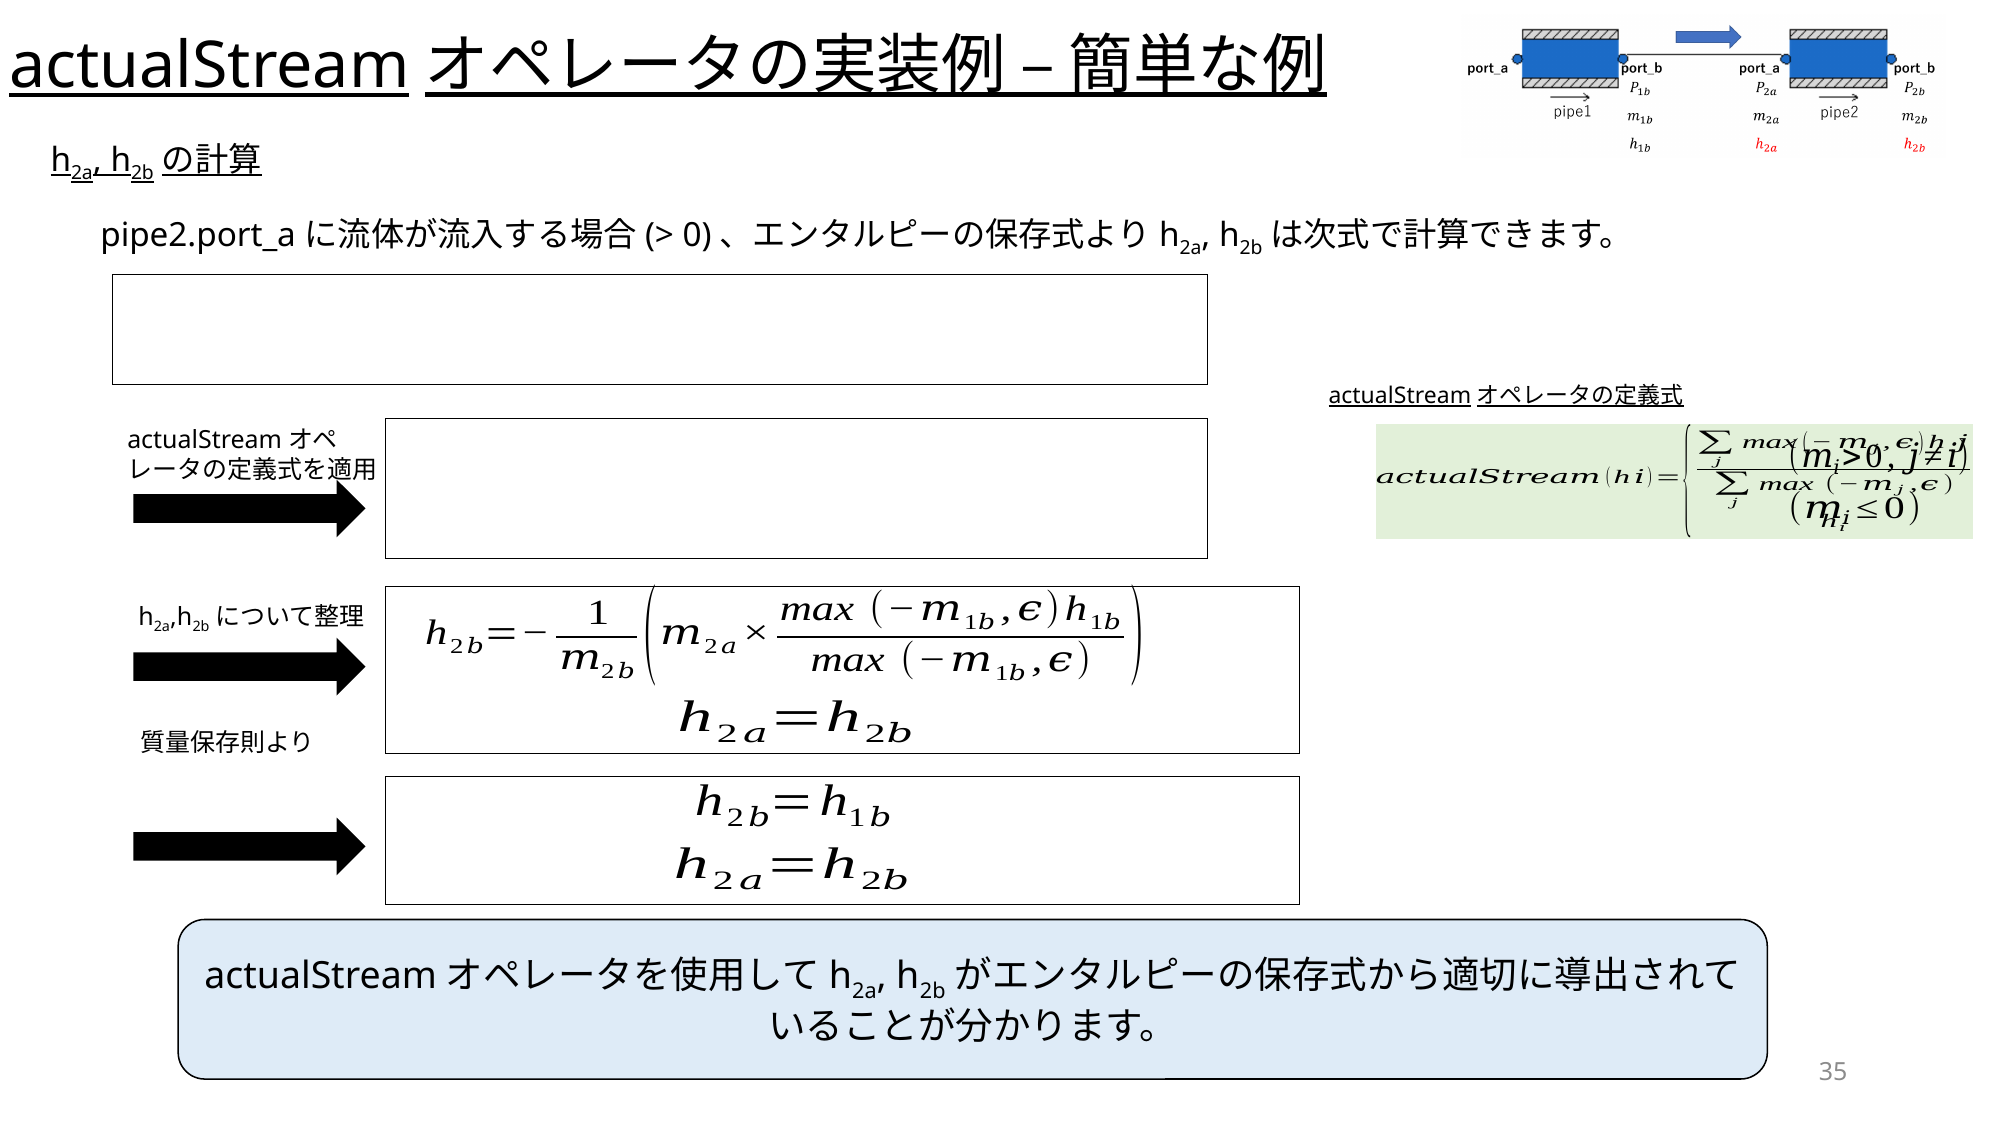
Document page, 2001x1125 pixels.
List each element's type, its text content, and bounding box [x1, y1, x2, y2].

text_box h2a, h2bの計算 [35, 130, 277, 191]
text_box actualStreamオペレータの実装例 – 簡単な例 [0, 14, 1336, 109]
text_box actualStreamオペレータを使用してh2a, h2bがエンタルピーの保存式から適切に導出されていることが分かります。 [177, 918, 1768, 1080]
slide_number 35 [1412, 1042, 1863, 1103]
text_box actualStreamオペレータの定義式 [1313, 372, 1699, 416]
text_box h2a,h2bについて整理 [123, 592, 412, 642]
text_box [133, 642, 366, 695]
text_box [133, 491, 366, 537]
text_box [133, 818, 366, 875]
text_box [385, 586, 1300, 754]
text_box [385, 776, 1300, 905]
text_box actualStreamオペレータの定義式を適用 [112, 416, 401, 491]
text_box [1375, 423, 1974, 539]
picture [1461, 14, 1946, 158]
